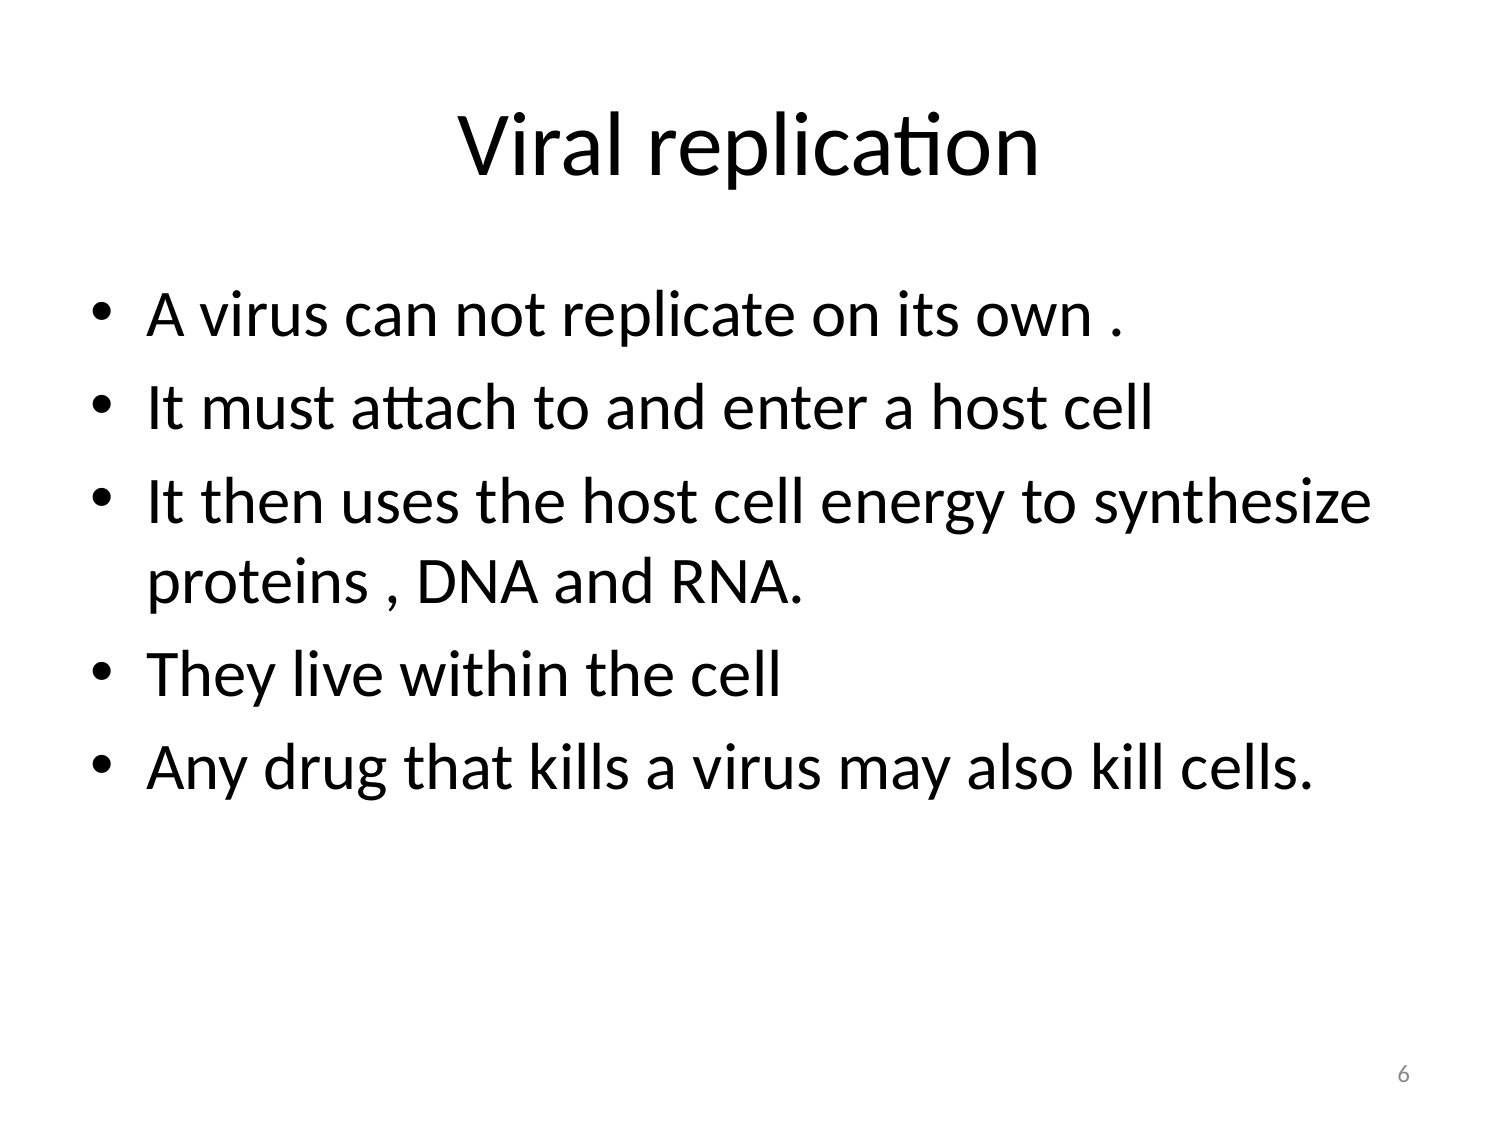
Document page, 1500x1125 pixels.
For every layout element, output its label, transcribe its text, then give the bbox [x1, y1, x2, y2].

list A virus can not replicate on its own . It must attach to and enter a host cell It then uses the host cell energy to synthesize proteins , DNA and RNA. They live within the cell Any drug that kills a virus may also kill cells. [75, 262, 1425, 1005]
title Viral replication [75, 45, 1425, 233]
slide_number 6 [1074, 1042, 1425, 1103]
